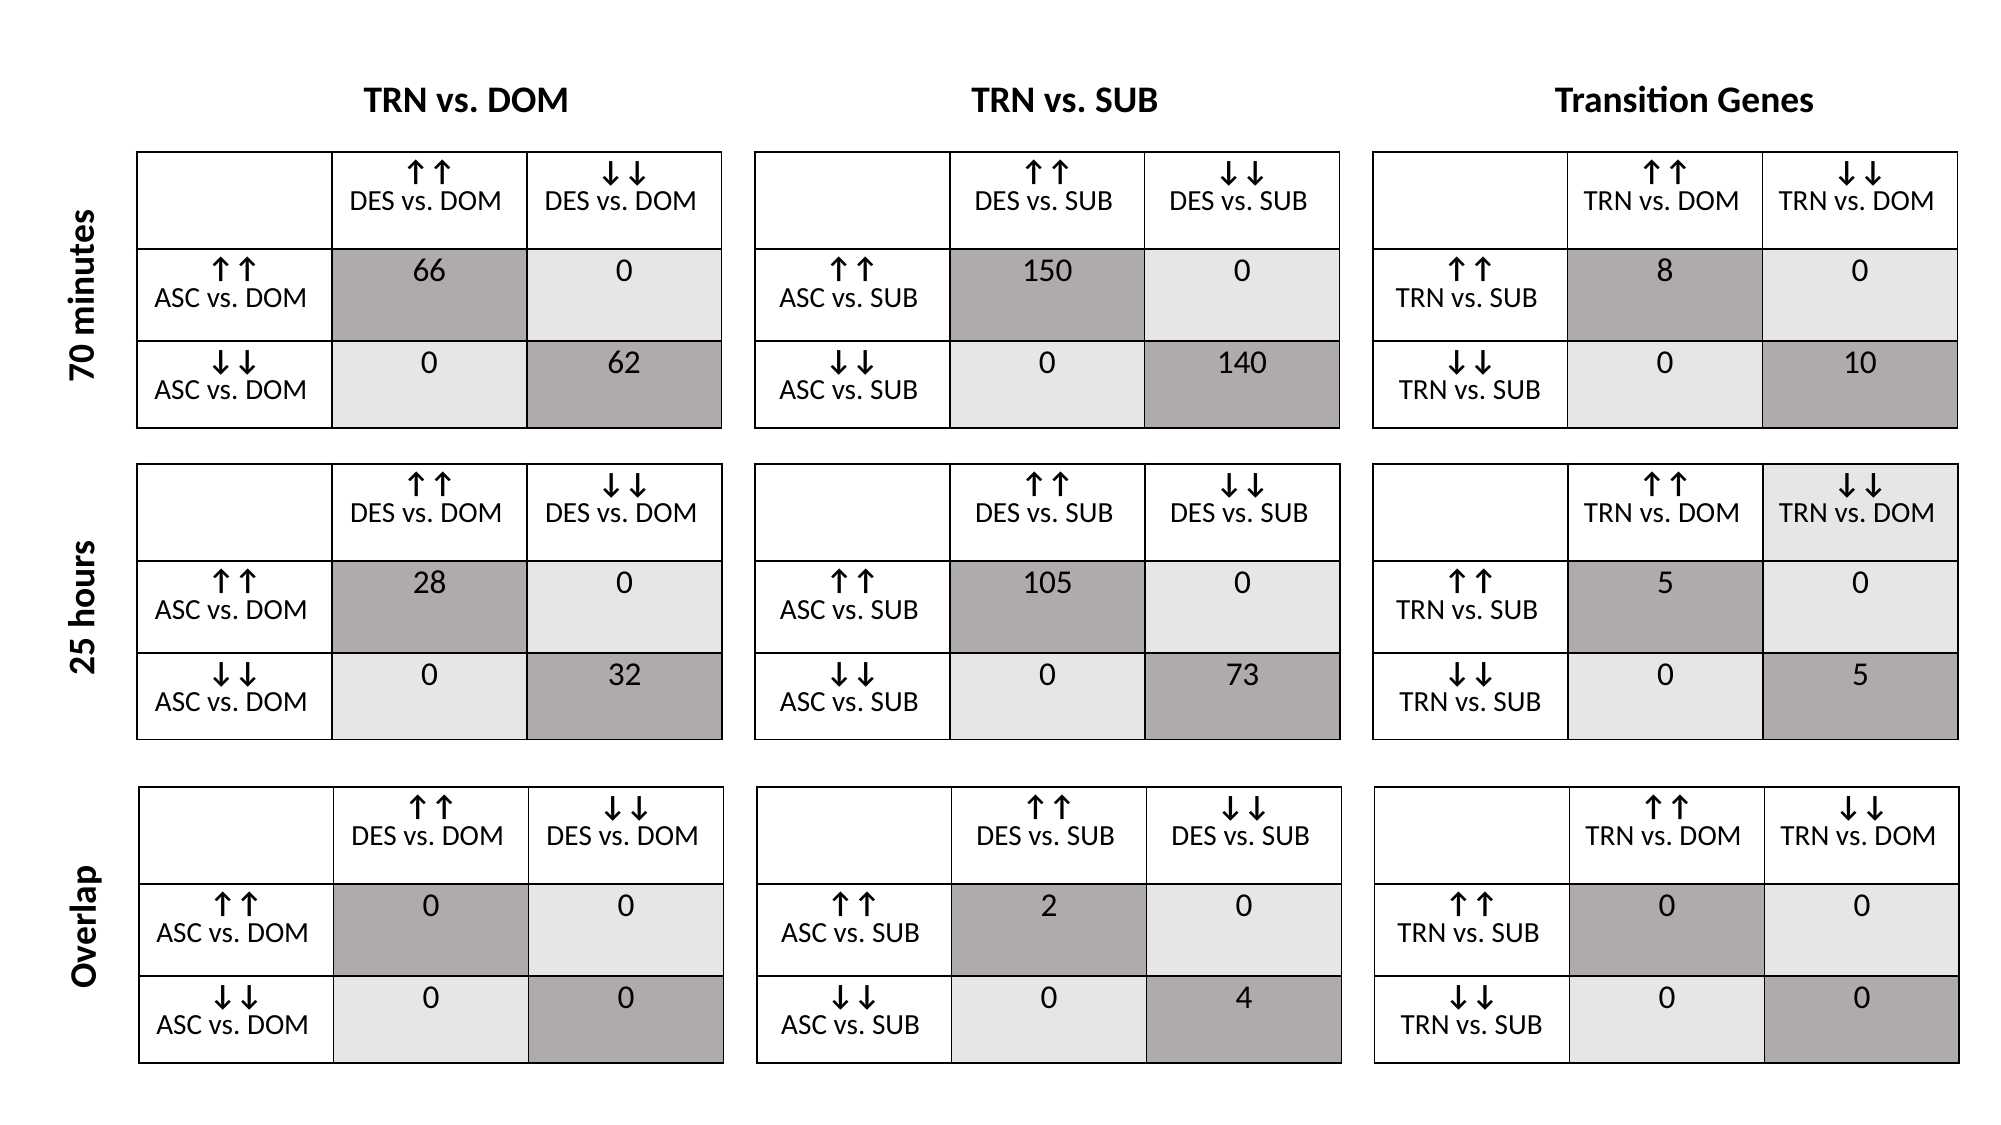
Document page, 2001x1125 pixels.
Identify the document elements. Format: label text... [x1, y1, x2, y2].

table_cell 0 [334, 977, 528, 1062]
table_cell ↓↓ TRN vs. SUB [1374, 654, 1567, 739]
table_cell 0 [951, 654, 1144, 739]
table_cell 0 [1765, 885, 1958, 975]
table_cell 32 [528, 654, 721, 739]
table_header ↓↓ TRN vs. DOM [1763, 153, 1957, 248]
table_cell 0 [1570, 885, 1764, 975]
table_cell 28 [333, 562, 526, 652]
table_header ↓↓ DES vs. SUB [1146, 465, 1339, 560]
table_cell 10 [1763, 342, 1957, 427]
table_header [1374, 465, 1567, 560]
text_box 70 minutes [49, 164, 125, 420]
table_header [758, 788, 951, 883]
text_box TRN vs. SUB [868, 67, 1262, 128]
table_cell 150 [951, 250, 1144, 340]
table_cell 105 [951, 562, 1144, 652]
table_cell 0 [333, 654, 526, 739]
table_header ↓↓ DES vs. SUB [1145, 153, 1339, 248]
table_cell 0 [529, 885, 723, 975]
table_cell 4 [1147, 977, 1341, 1062]
table_header ↓↓ DES vs. DOM [528, 153, 721, 248]
table_cell ↓↓ ASC vs. SUB [756, 342, 949, 427]
table_cell 5 [1569, 562, 1762, 652]
table_cell 0 [1146, 562, 1339, 652]
table_cell 0 [333, 342, 526, 427]
table_header ↓↓ TRN vs. DOM [1764, 465, 1957, 560]
table_header [138, 153, 331, 248]
table_header ↑↑ DES vs. DOM [333, 465, 526, 560]
table_cell 62 [528, 342, 721, 427]
table_cell 140 [1145, 342, 1339, 427]
table_cell 5 [1764, 654, 1957, 739]
table_cell ↓↓ ASC vs. SUB [758, 977, 951, 1062]
table_header ↑↑ TRN vs. DOM [1568, 153, 1762, 248]
table_cell 0 [529, 977, 723, 1062]
table_cell 0 [1145, 250, 1339, 340]
table_cell 0 [1763, 250, 1957, 340]
table_header [756, 153, 949, 248]
table_cell ↓↓ ASC vs. SUB [756, 654, 949, 739]
table_cell 0 [1568, 342, 1762, 427]
table_header ↑↑ DES vs. SUB [952, 788, 1146, 883]
table_cell ↑↑ ASC vs. SUB [758, 885, 951, 975]
table_cell 0 [1569, 654, 1762, 739]
table_cell ↑↑ ASC vs. DOM [138, 250, 331, 340]
table_cell 66 [333, 250, 526, 340]
table_cell 8 [1568, 250, 1762, 340]
table_cell 0 [951, 342, 1144, 427]
table_header ↓↓ DES vs. SUB [1147, 788, 1341, 883]
table_cell ↓↓ TRN vs. SUB [1374, 342, 1567, 427]
text_box 25 hours [49, 475, 126, 732]
table_cell ↑↑ TRN vs. SUB [1374, 562, 1567, 652]
text_box Transition Genes [1488, 67, 1882, 128]
table_cell 2 [952, 885, 1146, 975]
table_cell ↓↓ ASC vs. DOM [138, 654, 331, 739]
table_cell ↓↓ ASC vs. DOM [140, 977, 333, 1062]
table_header ↑↑ DES vs. DOM [333, 153, 526, 248]
table_header ↑↑ TRN vs. DOM [1569, 465, 1762, 560]
table_header ↑↑ DES vs. SUB [951, 153, 1144, 248]
table_header ↓↓ DES vs. DOM [529, 788, 723, 883]
table_cell 0 [528, 250, 721, 340]
table_cell ↑↑ ASC vs. DOM [140, 885, 333, 975]
table_header [138, 465, 331, 560]
table_header [1375, 788, 1569, 883]
table_header ↑↑ TRN vs. DOM [1570, 788, 1764, 883]
table_header ↓↓ DES vs. DOM [528, 465, 721, 560]
table_header [756, 465, 949, 560]
table_cell 0 [1765, 977, 1958, 1062]
table_cell ↑↑ ASC vs. SUB [756, 250, 949, 340]
text_box Overlap [50, 799, 127, 1055]
table_cell ↑↑ TRN vs. SUB [1375, 885, 1569, 975]
table_cell ↓↓ ASC vs. DOM [138, 342, 331, 427]
table_header [140, 788, 333, 883]
table_header ↓↓ TRN vs. DOM [1765, 788, 1958, 883]
table_cell 0 [1147, 885, 1341, 975]
table_cell 0 [528, 562, 721, 652]
table_cell 0 [334, 885, 528, 975]
table_cell 0 [952, 977, 1146, 1062]
table_header ↑↑ DES vs. DOM [334, 788, 528, 883]
table_header ↑↑ DES vs. SUB [951, 465, 1144, 560]
table_cell 73 [1146, 654, 1339, 739]
table_cell 0 [1570, 977, 1764, 1062]
table_cell ↑↑ ASC vs. SUB [756, 562, 949, 652]
table_cell ↓↓ TRN vs. SUB [1375, 977, 1569, 1062]
table_header [1374, 153, 1567, 248]
table_cell ↑↑ ASC vs. DOM [138, 562, 331, 652]
table_cell ↑↑ TRN vs. SUB [1374, 250, 1567, 340]
text_box TRN vs. DOM [270, 67, 663, 128]
table_cell 0 [1764, 562, 1957, 652]
